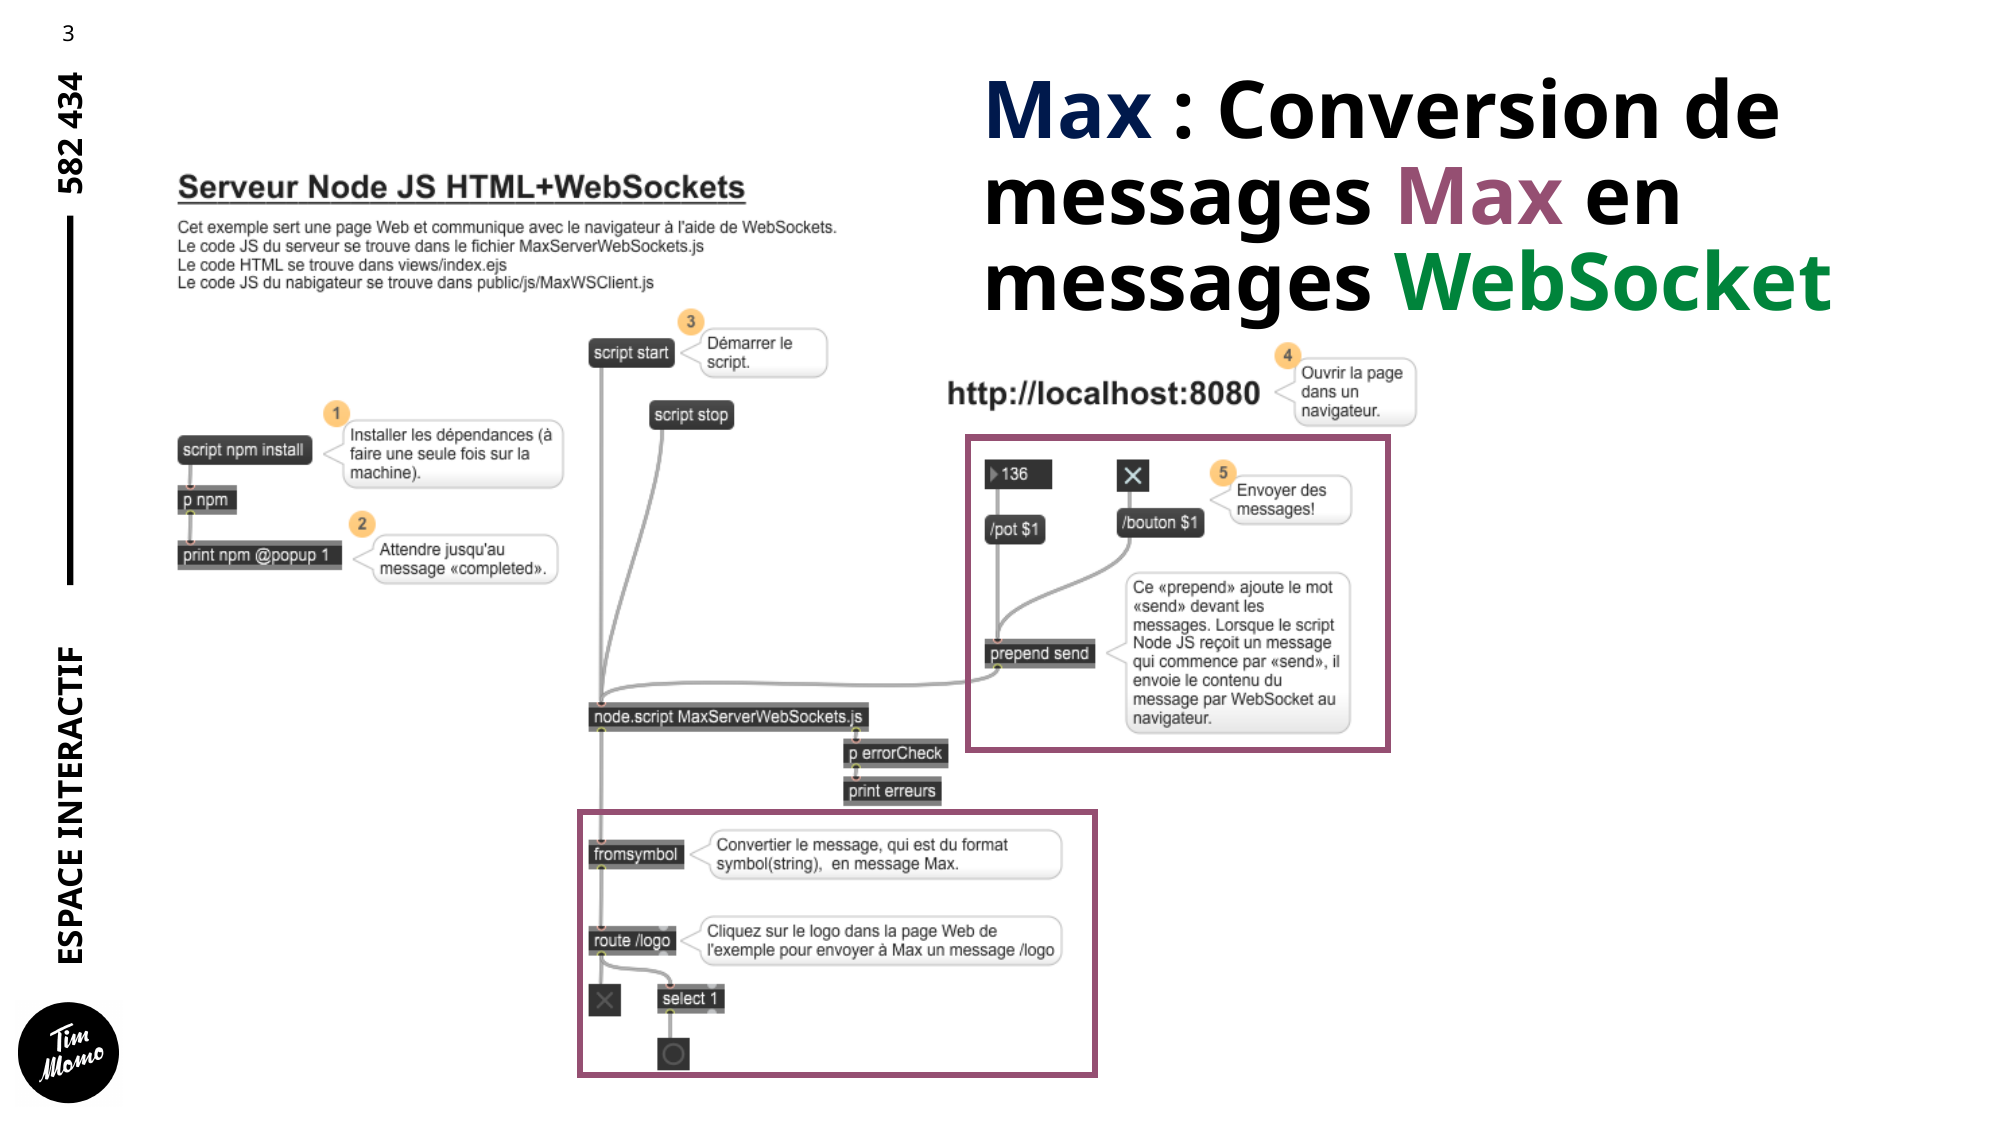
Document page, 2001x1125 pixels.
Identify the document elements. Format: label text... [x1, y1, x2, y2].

title Max : Conversion de messages Max en messages WebSocket [967, 59, 1925, 338]
picture [163, 159, 1431, 1092]
picture [15, 1000, 123, 1107]
